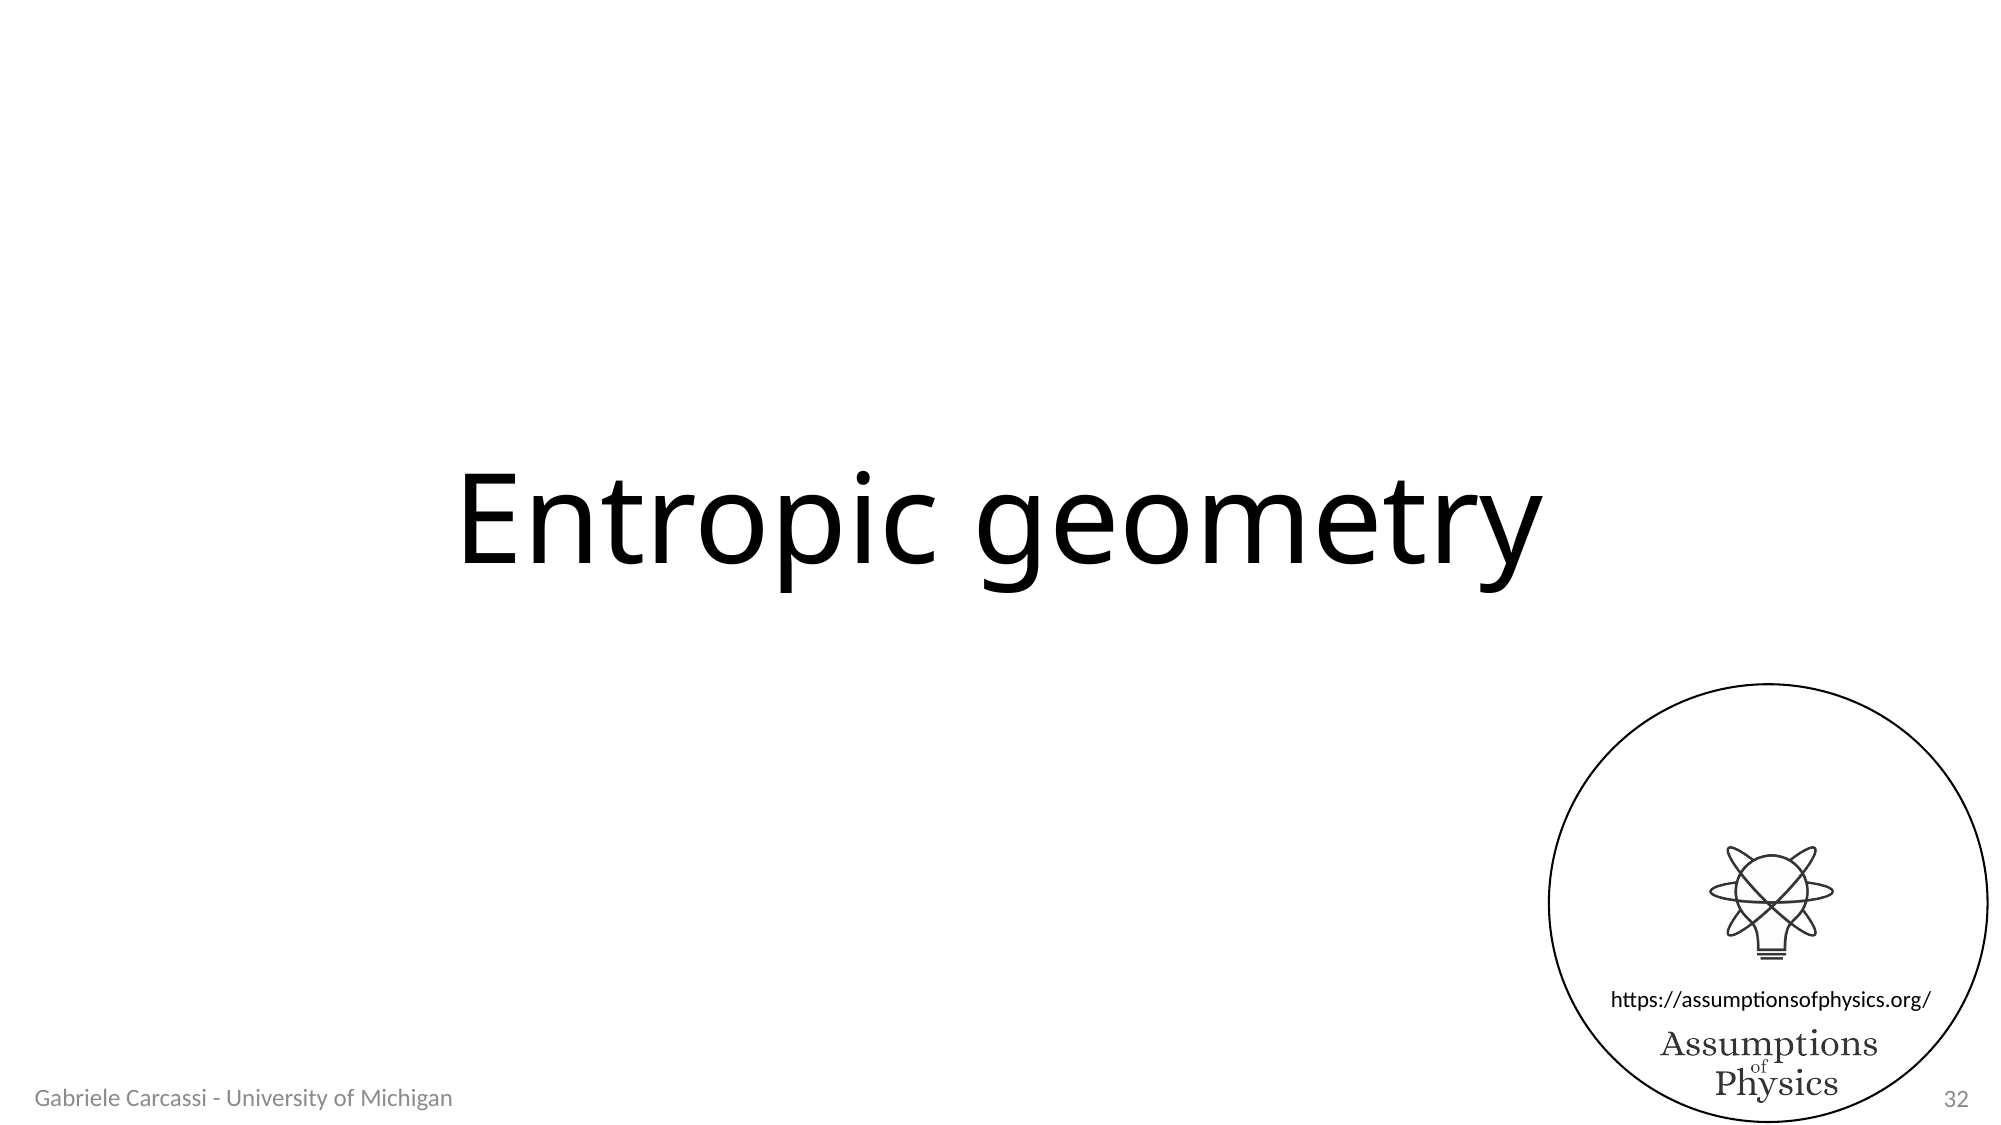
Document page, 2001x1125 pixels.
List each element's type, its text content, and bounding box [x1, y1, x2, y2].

slide_number 32 [1893, 1078, 1985, 1116]
picture [1709, 846, 1834, 960]
footer Gabriele Carcassi - University of Michigan [19, 1077, 999, 1116]
picture [1660, 1029, 1877, 1103]
title Entropic geometry [136, 280, 1862, 749]
